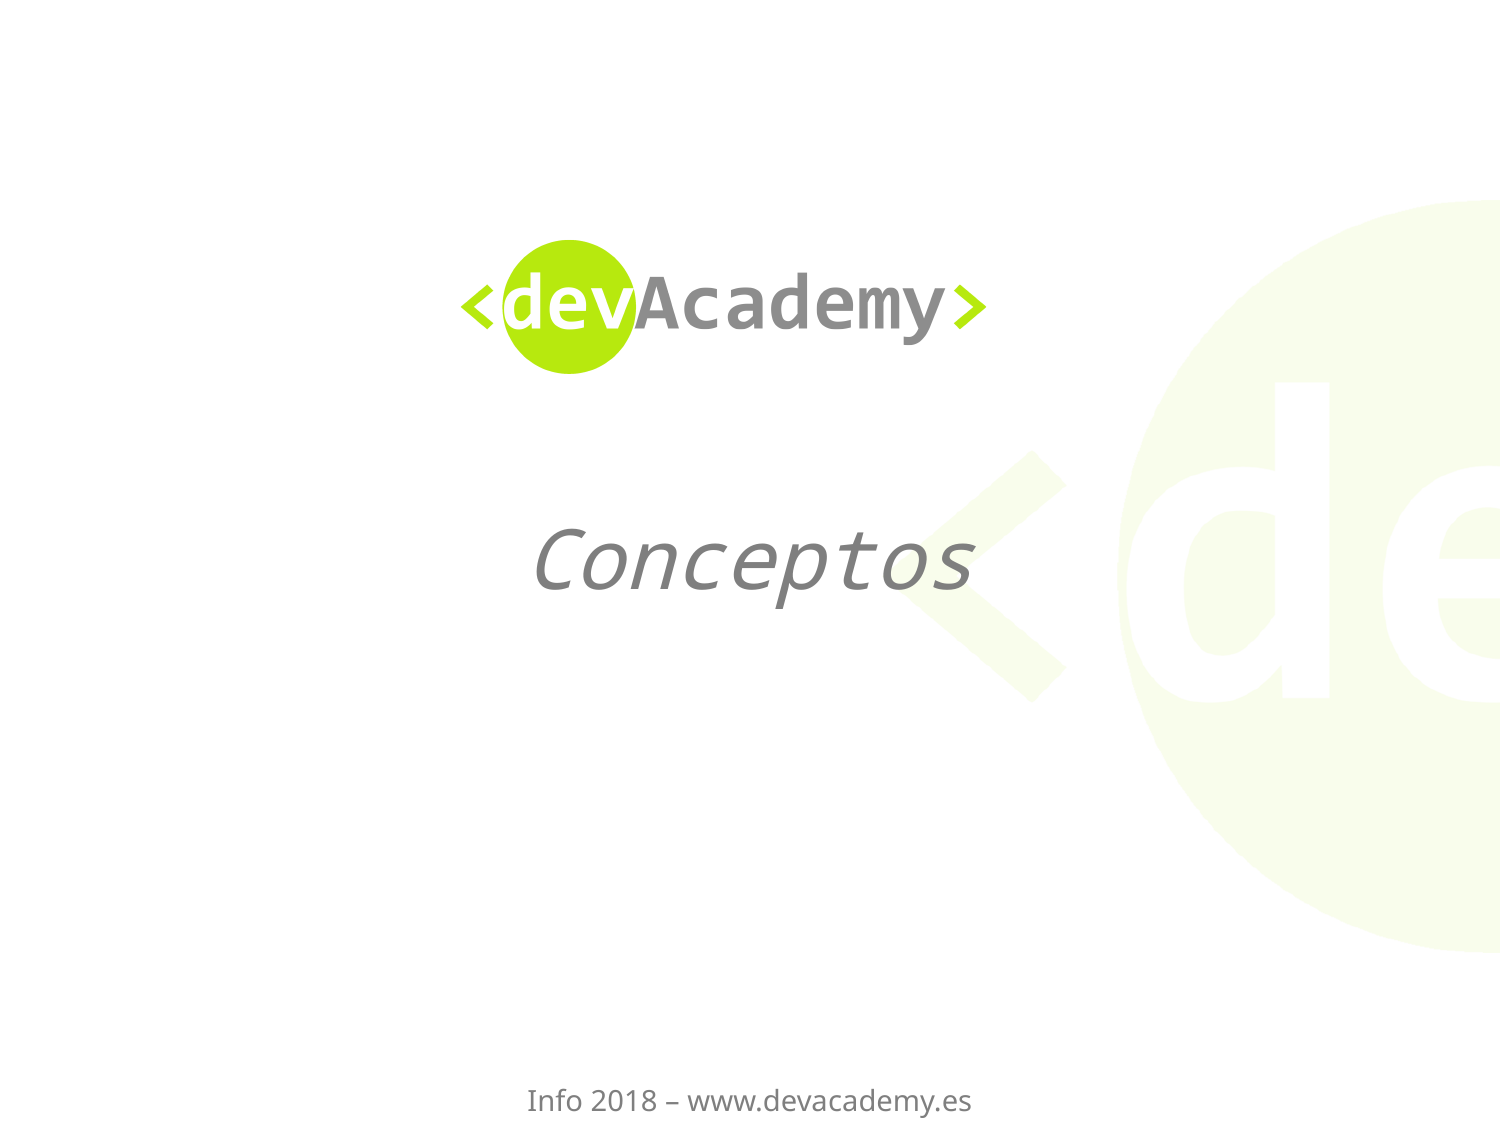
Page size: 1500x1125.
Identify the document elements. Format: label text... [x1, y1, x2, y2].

title Conceptos [103, 476, 1397, 649]
picture [449, 234, 995, 382]
